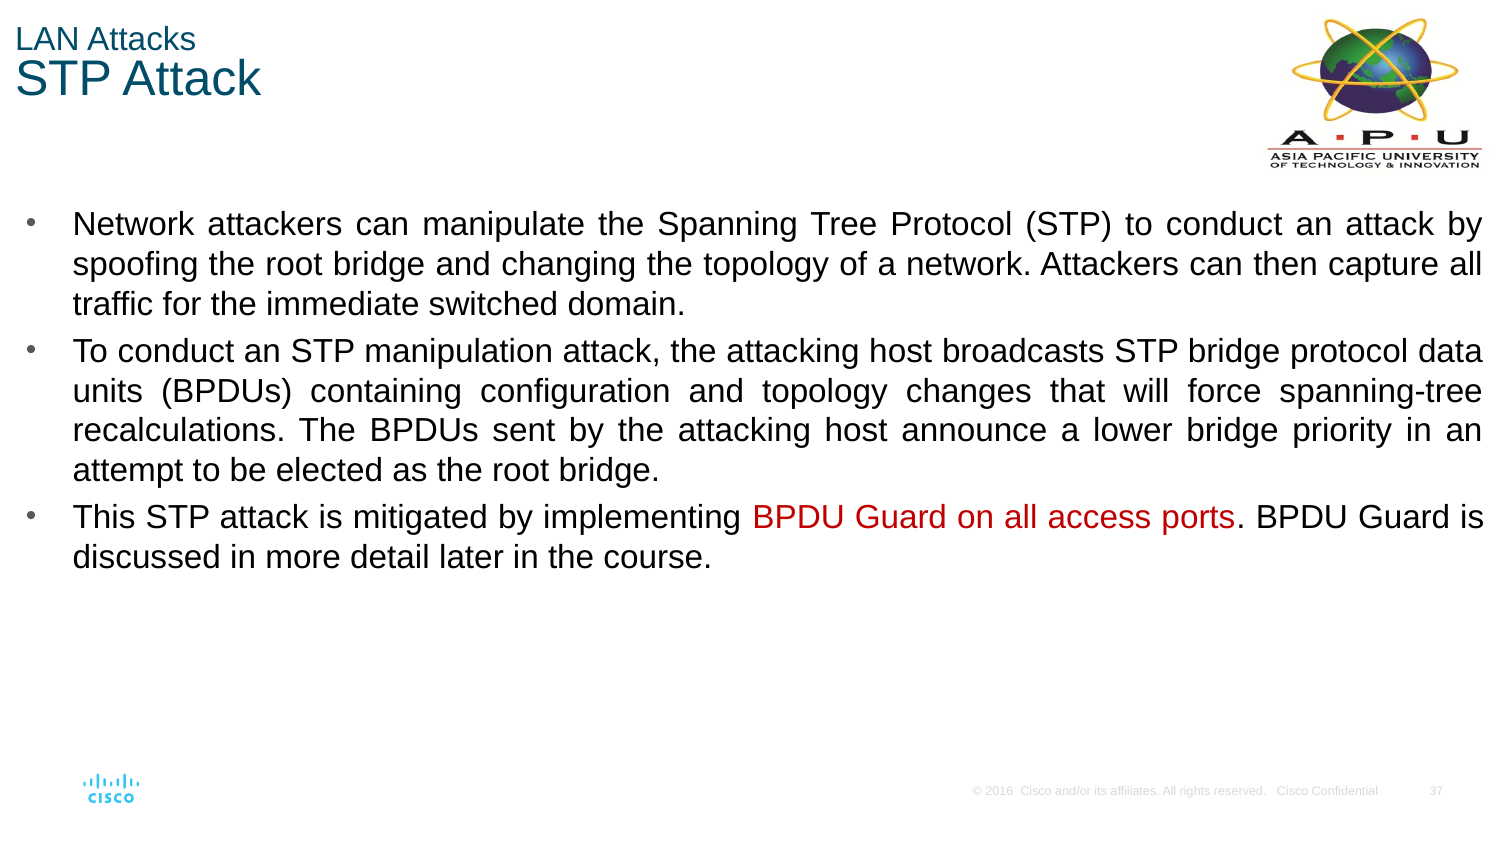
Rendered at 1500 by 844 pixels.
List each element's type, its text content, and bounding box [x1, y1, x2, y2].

picture [1251, 0, 1500, 187]
title LAN Attacks STP Attack [0, 5, 1369, 126]
list Network attackers can manipulate the Spanning Tree Protocol (STP) to conduct an attack by spoofing the root bridge and changing the topology of a network. Attackers can then capture all traffic for the immediate switched domain. To conduct an STP manipulation attack, the attacking host broadcasts STP bridge protocol data units (BPDUs) containing configuration and topology changes that will force spanning-tree recalculations. The BPDUs sent by the attacking host announce a lower bridge priority in an attempt to be elected as the root bridge. This STP attack is mitigated by implementing BPDU Guard on all access ports. BPDU Guard is discussed in more detail later in the course. [10, 194, 1500, 795]
